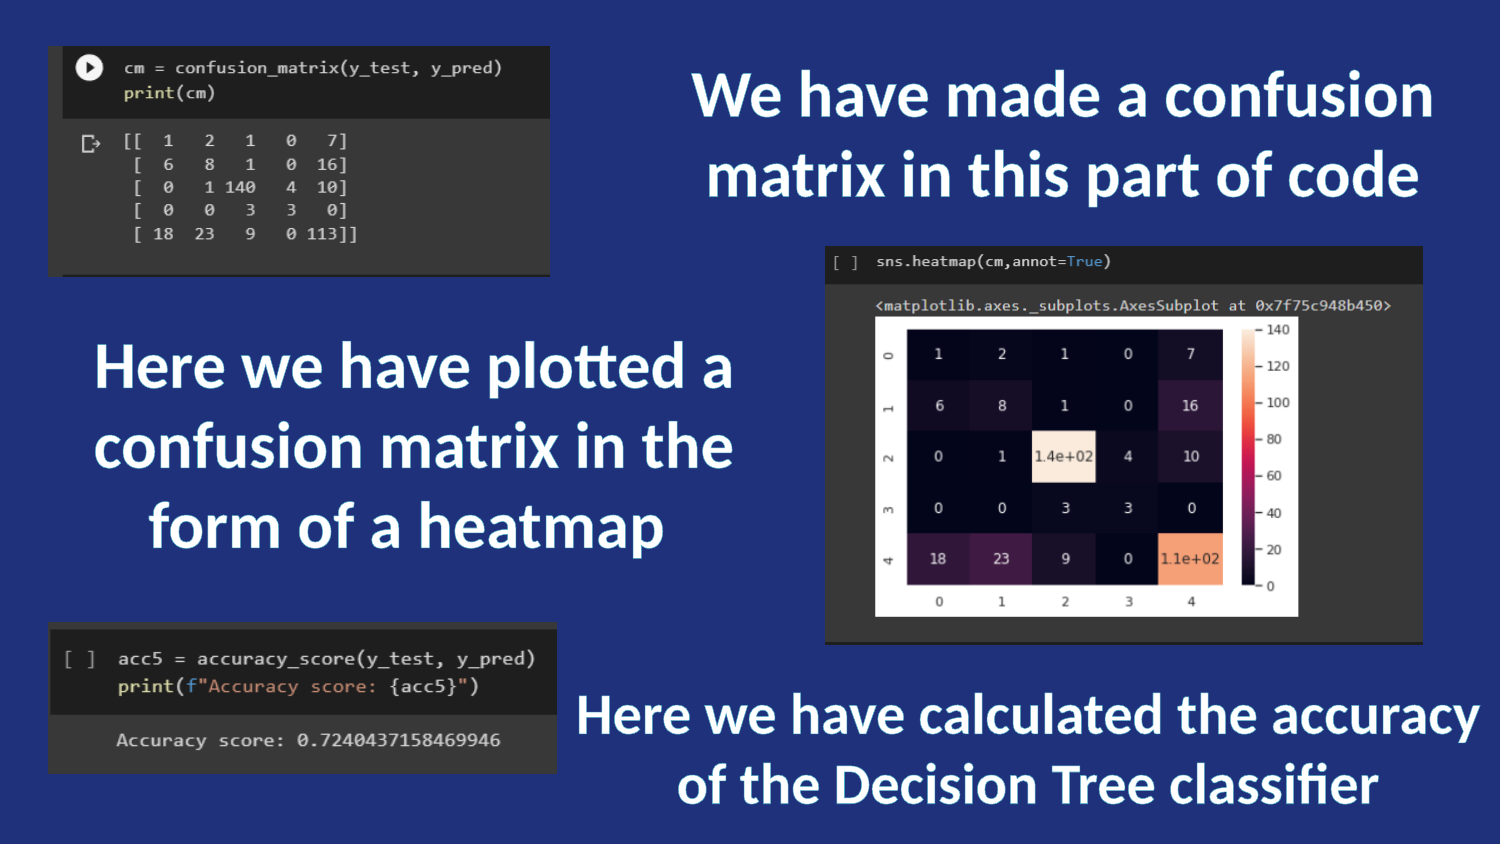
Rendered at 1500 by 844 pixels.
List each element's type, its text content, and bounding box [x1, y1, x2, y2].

picture [824, 246, 1424, 645]
text_box Here we have calculated the accuracy of the Decision Tree classifier [556, 667, 1500, 823]
text_box Here we have plotted a confusion matrix in the form of a heatmap [48, 313, 780, 569]
picture [48, 45, 550, 277]
picture [48, 621, 557, 774]
text_box We have made a confusion matrix in this part of code [674, 42, 1452, 218]
